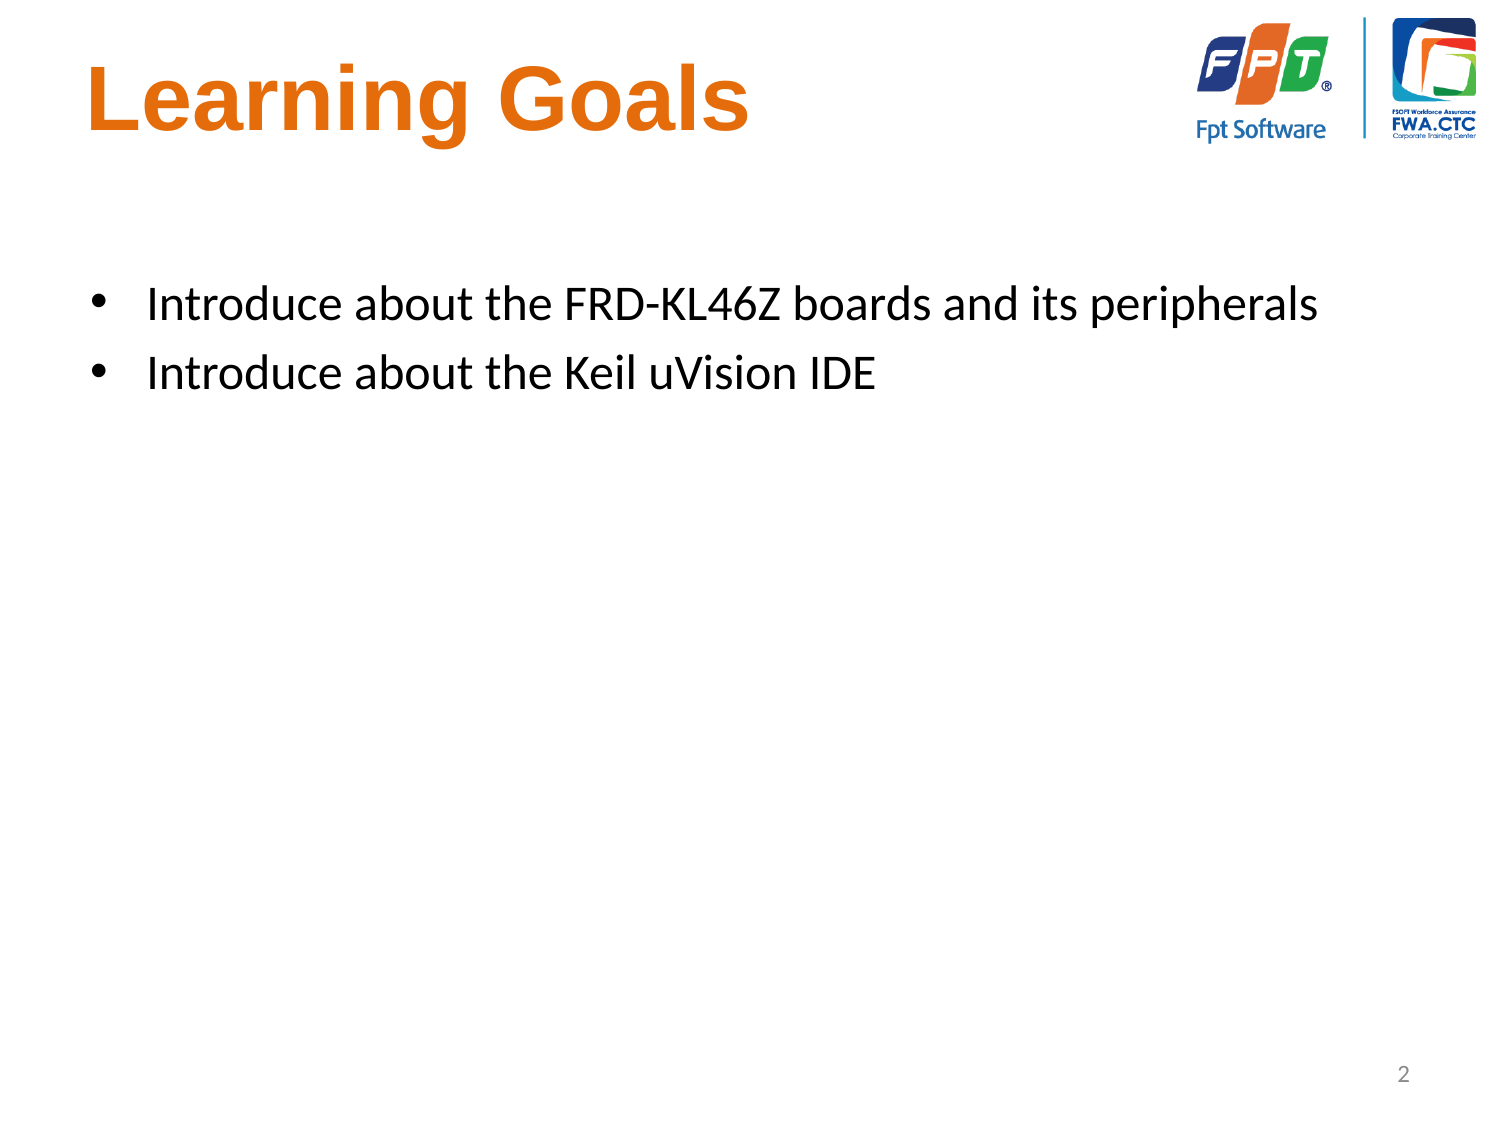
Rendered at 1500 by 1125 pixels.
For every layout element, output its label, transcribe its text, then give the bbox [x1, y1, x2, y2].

list Introduce about the FRD-KL46Z boards and its peripherals Introduce about the Keil uVision IDE [75, 262, 1425, 1005]
text_box [82, 222, 1456, 995]
slide_number 2 [1074, 1042, 1425, 1103]
title Learning Goals [70, 0, 1421, 188]
picture [1176, 0, 1500, 162]
